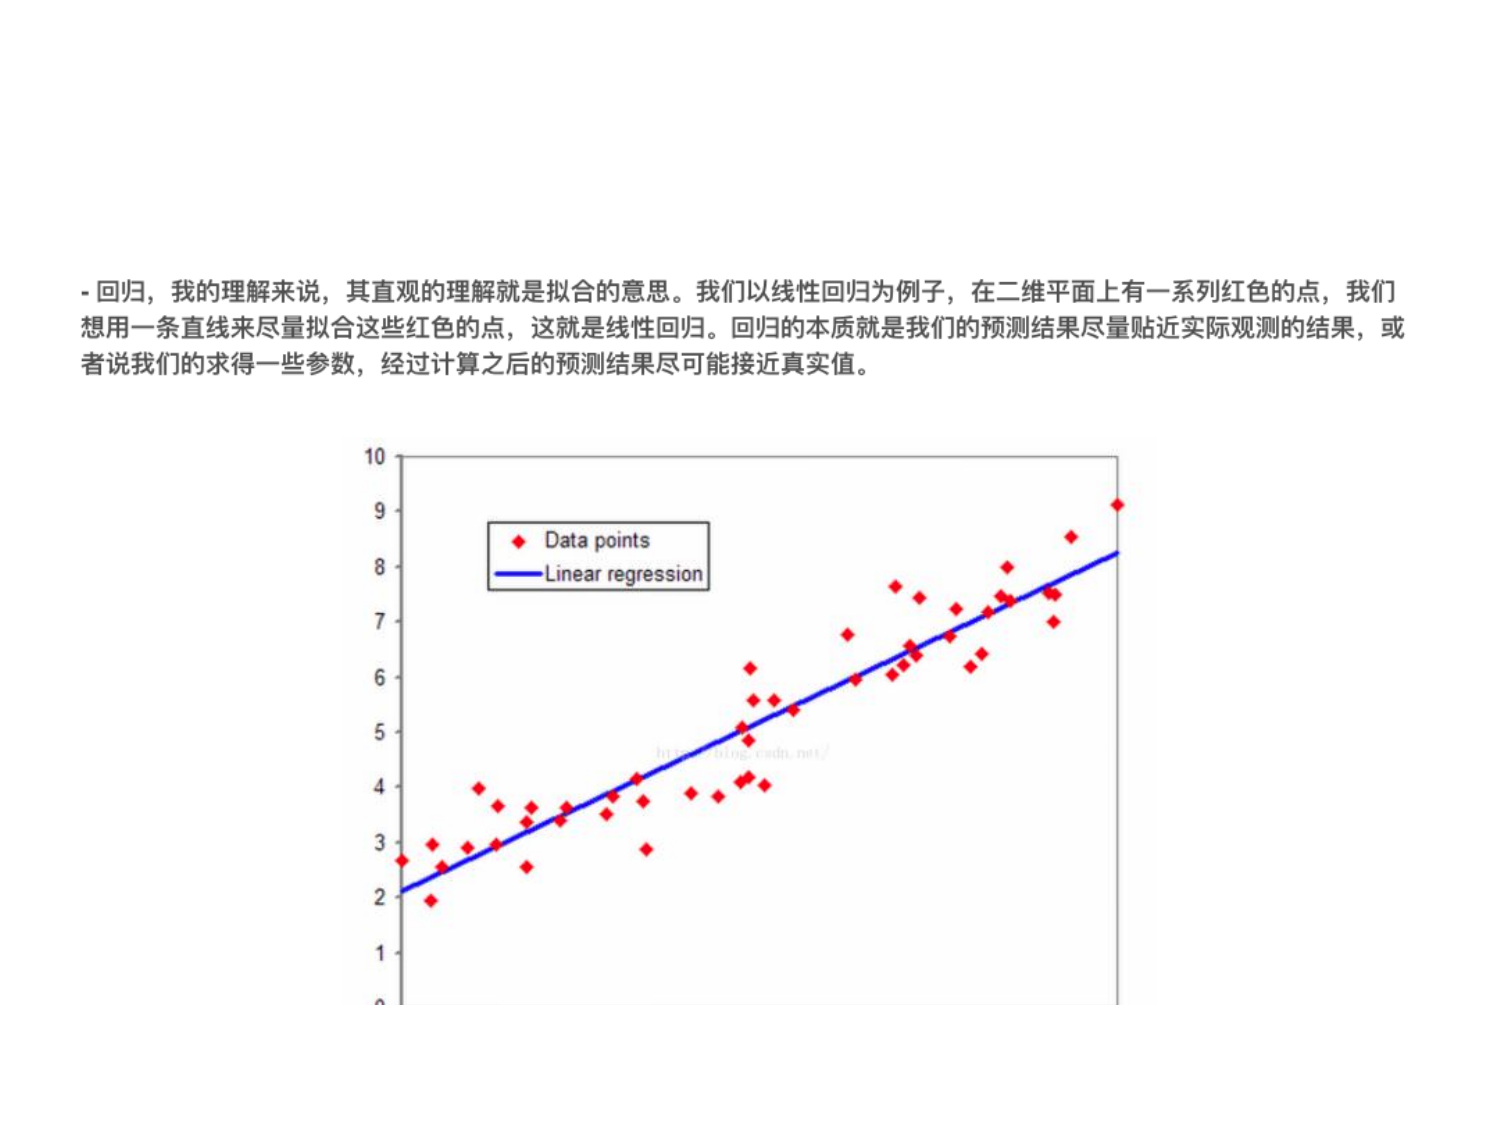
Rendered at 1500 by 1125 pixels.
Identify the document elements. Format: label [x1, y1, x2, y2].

list [74, 262, 1426, 1006]
